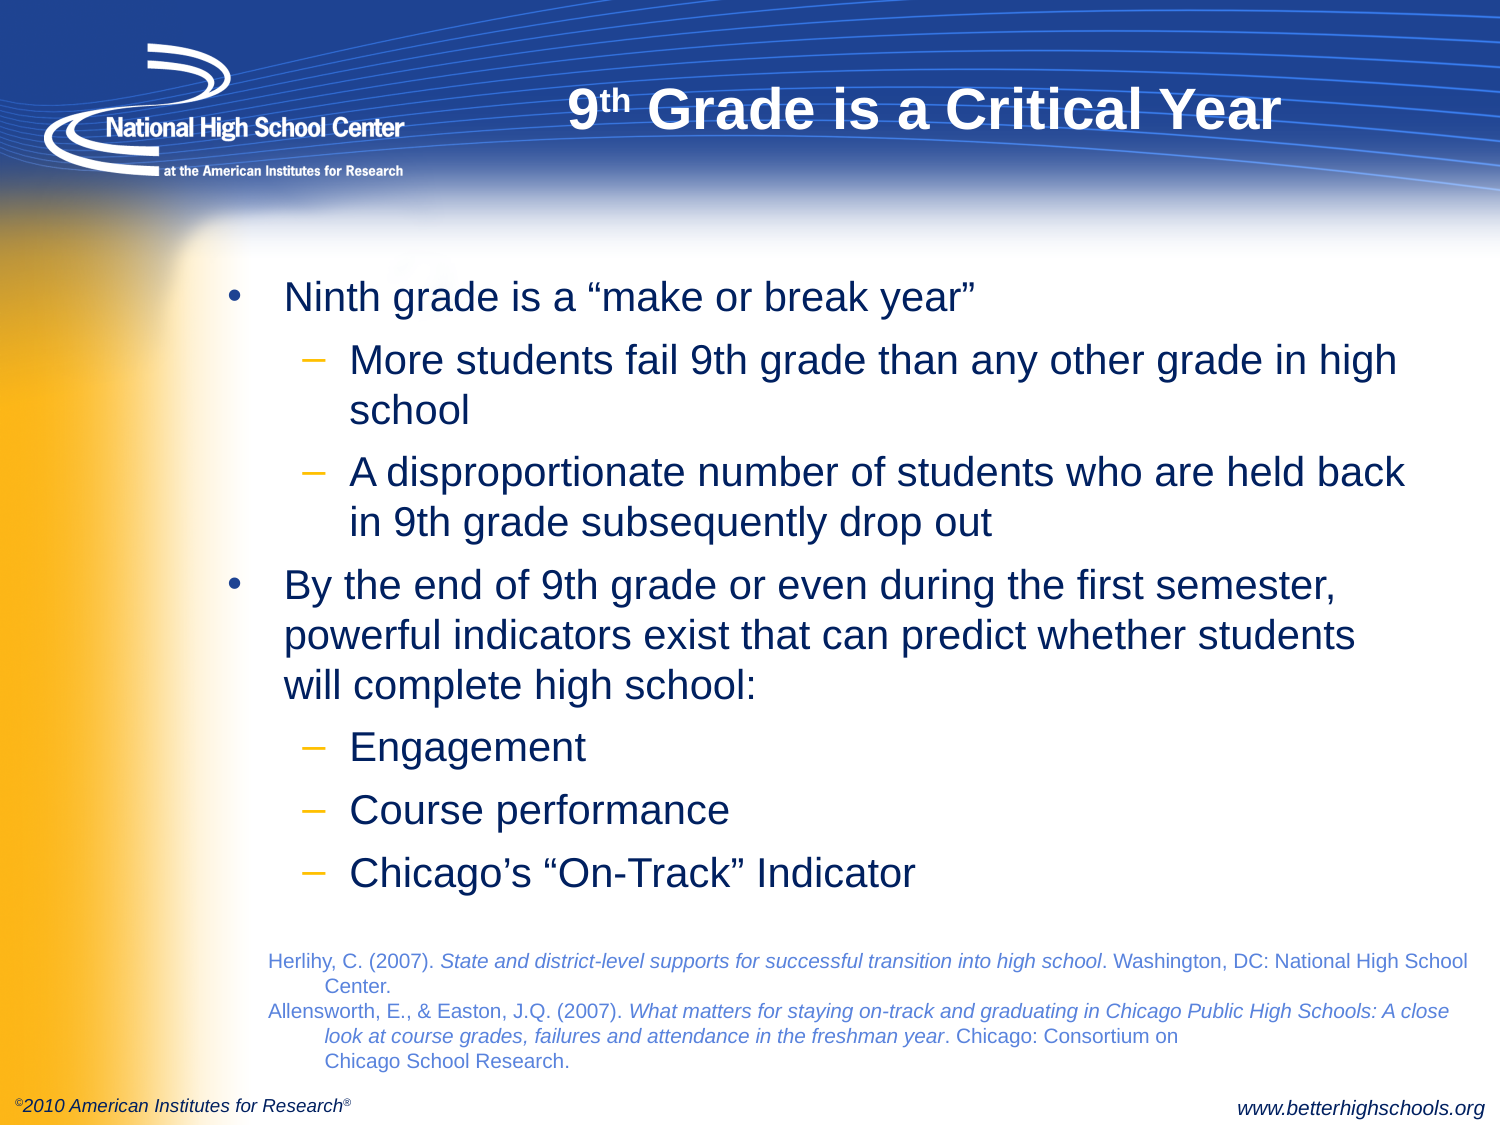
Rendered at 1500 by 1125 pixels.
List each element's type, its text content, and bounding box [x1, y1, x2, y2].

picture [0, 0, 1500, 1125]
list Ninth grade is a “make or break year” More students fail 9th grade than any other grade in high school A disproportionate number of students who are held back in 9th grade subsequently drop out By the end of 9th grade or even during the first semester, powerful indicators exist that can predict whether students will complete high school: Engagement Course performance Chicago’s “On-Track” Indicator [212, 262, 1425, 1005]
footer www.betterhighschools.org [1050, 1077, 1500, 1125]
title 9th Grade is a Critical Year [425, 12, 1425, 200]
text_box Herlihy, C. (2007). State and district-level supports for successful transition into high school. Washington, DC: National High School Center. Allensworth, E., & Easton, J.Q. (2007). What matters for staying on-track and graduating in Chicago Public High Schools: A close look at course grades, failures and attendance in the freshman year. Chicago: Consortium on Chicago School Research. [253, 940, 1491, 1080]
